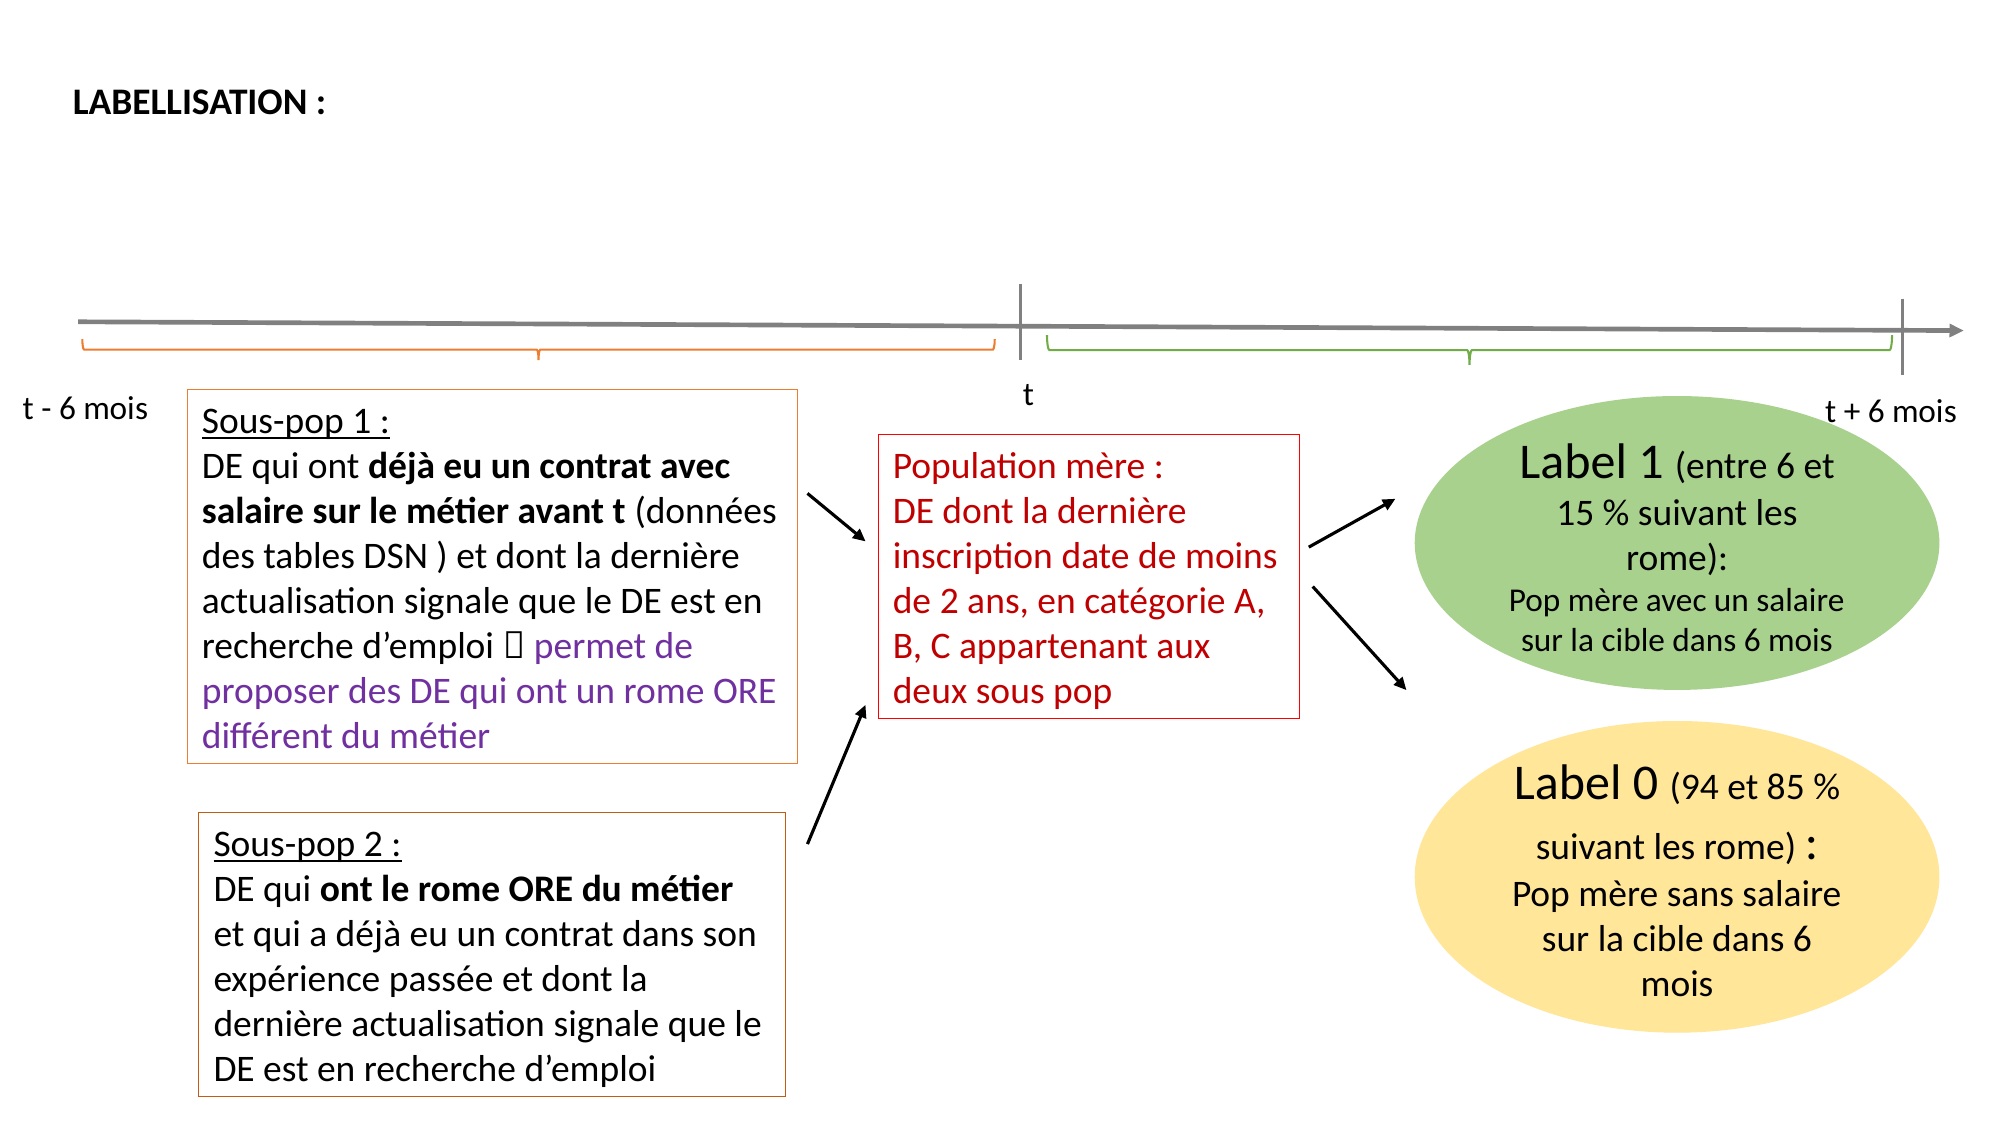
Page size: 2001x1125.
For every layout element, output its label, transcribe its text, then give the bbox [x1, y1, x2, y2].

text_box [1021, 321, 1902, 331]
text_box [78, 321, 1020, 331]
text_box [807, 705, 866, 844]
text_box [807, 493, 866, 542]
text_box [81, 339, 996, 361]
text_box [1308, 498, 1396, 548]
text_box LABELLISATION : [58, 69, 1940, 130]
text_box Label 0 (94 et 85 % suivant les rome) : Pop mère sans salaire sur la cible dans 6 mois [1413, 719, 1941, 1034]
text_box Label 1 (entre 6 et 15 % suivant les rome): Pop mère avec un salaire sur la cible dans 6 mois [1413, 394, 1941, 691]
text_box [1046, 335, 1893, 365]
text_box Sous-pop 1 : DE qui ont déjà eu un contrat avec salaire sur le métier avant t (données des tables DSN ) et dont la dernière actualisation signale que le DE est en recherche d’emploi  permet de proposer des DE qui ont un rome ORE différent du métier [187, 389, 798, 764]
text_box t [935, 364, 1122, 420]
text_box t + 6 mois [1798, 381, 1985, 437]
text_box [1903, 321, 1964, 331]
text_box Population mère : DE dont la dernière inscription date de moins de 2 ans, en catégorie A, B, C appartenant aux deux sous pop [878, 434, 1300, 719]
text_box Sous-pop 2 : DE qui ont le rome ORE du métier et qui a déjà eu un contrat dans son expérience passée et dont la dernière actualisation signale que le DE est en recherche d’emploi [198, 812, 786, 1097]
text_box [1312, 586, 1407, 690]
text_box t - 6 mois [3, 378, 168, 434]
